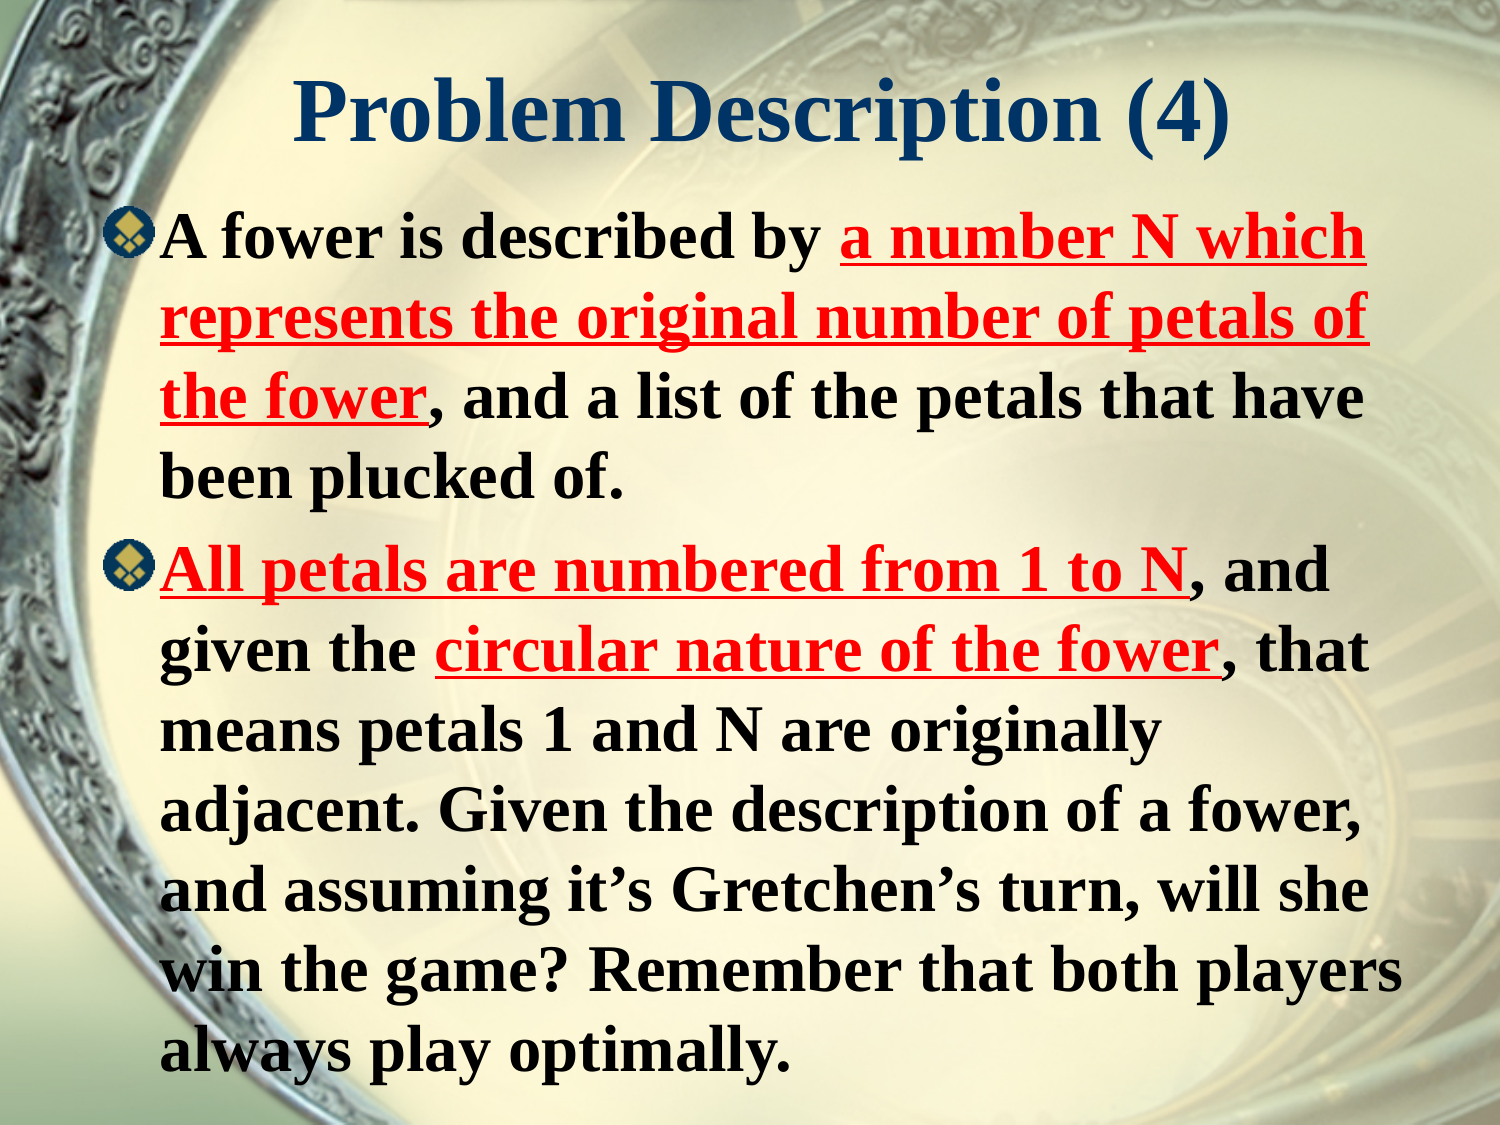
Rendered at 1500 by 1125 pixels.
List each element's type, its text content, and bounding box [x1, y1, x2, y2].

list A fower is described by a number N which represents the original number of petals of the fower, and a list of the petals that have been plucked of. All petals are numbered from 1 to N, and given the circular nature of the fower, that means petals 1 and N are originally adjacent. Given the description of a fower, and assuming it’s Gretchen’s turn, will she win the game? Remember that both players always play optimally. [88, 184, 1438, 872]
picture [0, 0, 1500, 1125]
title Problem Description (4) [88, 54, 1438, 184]
